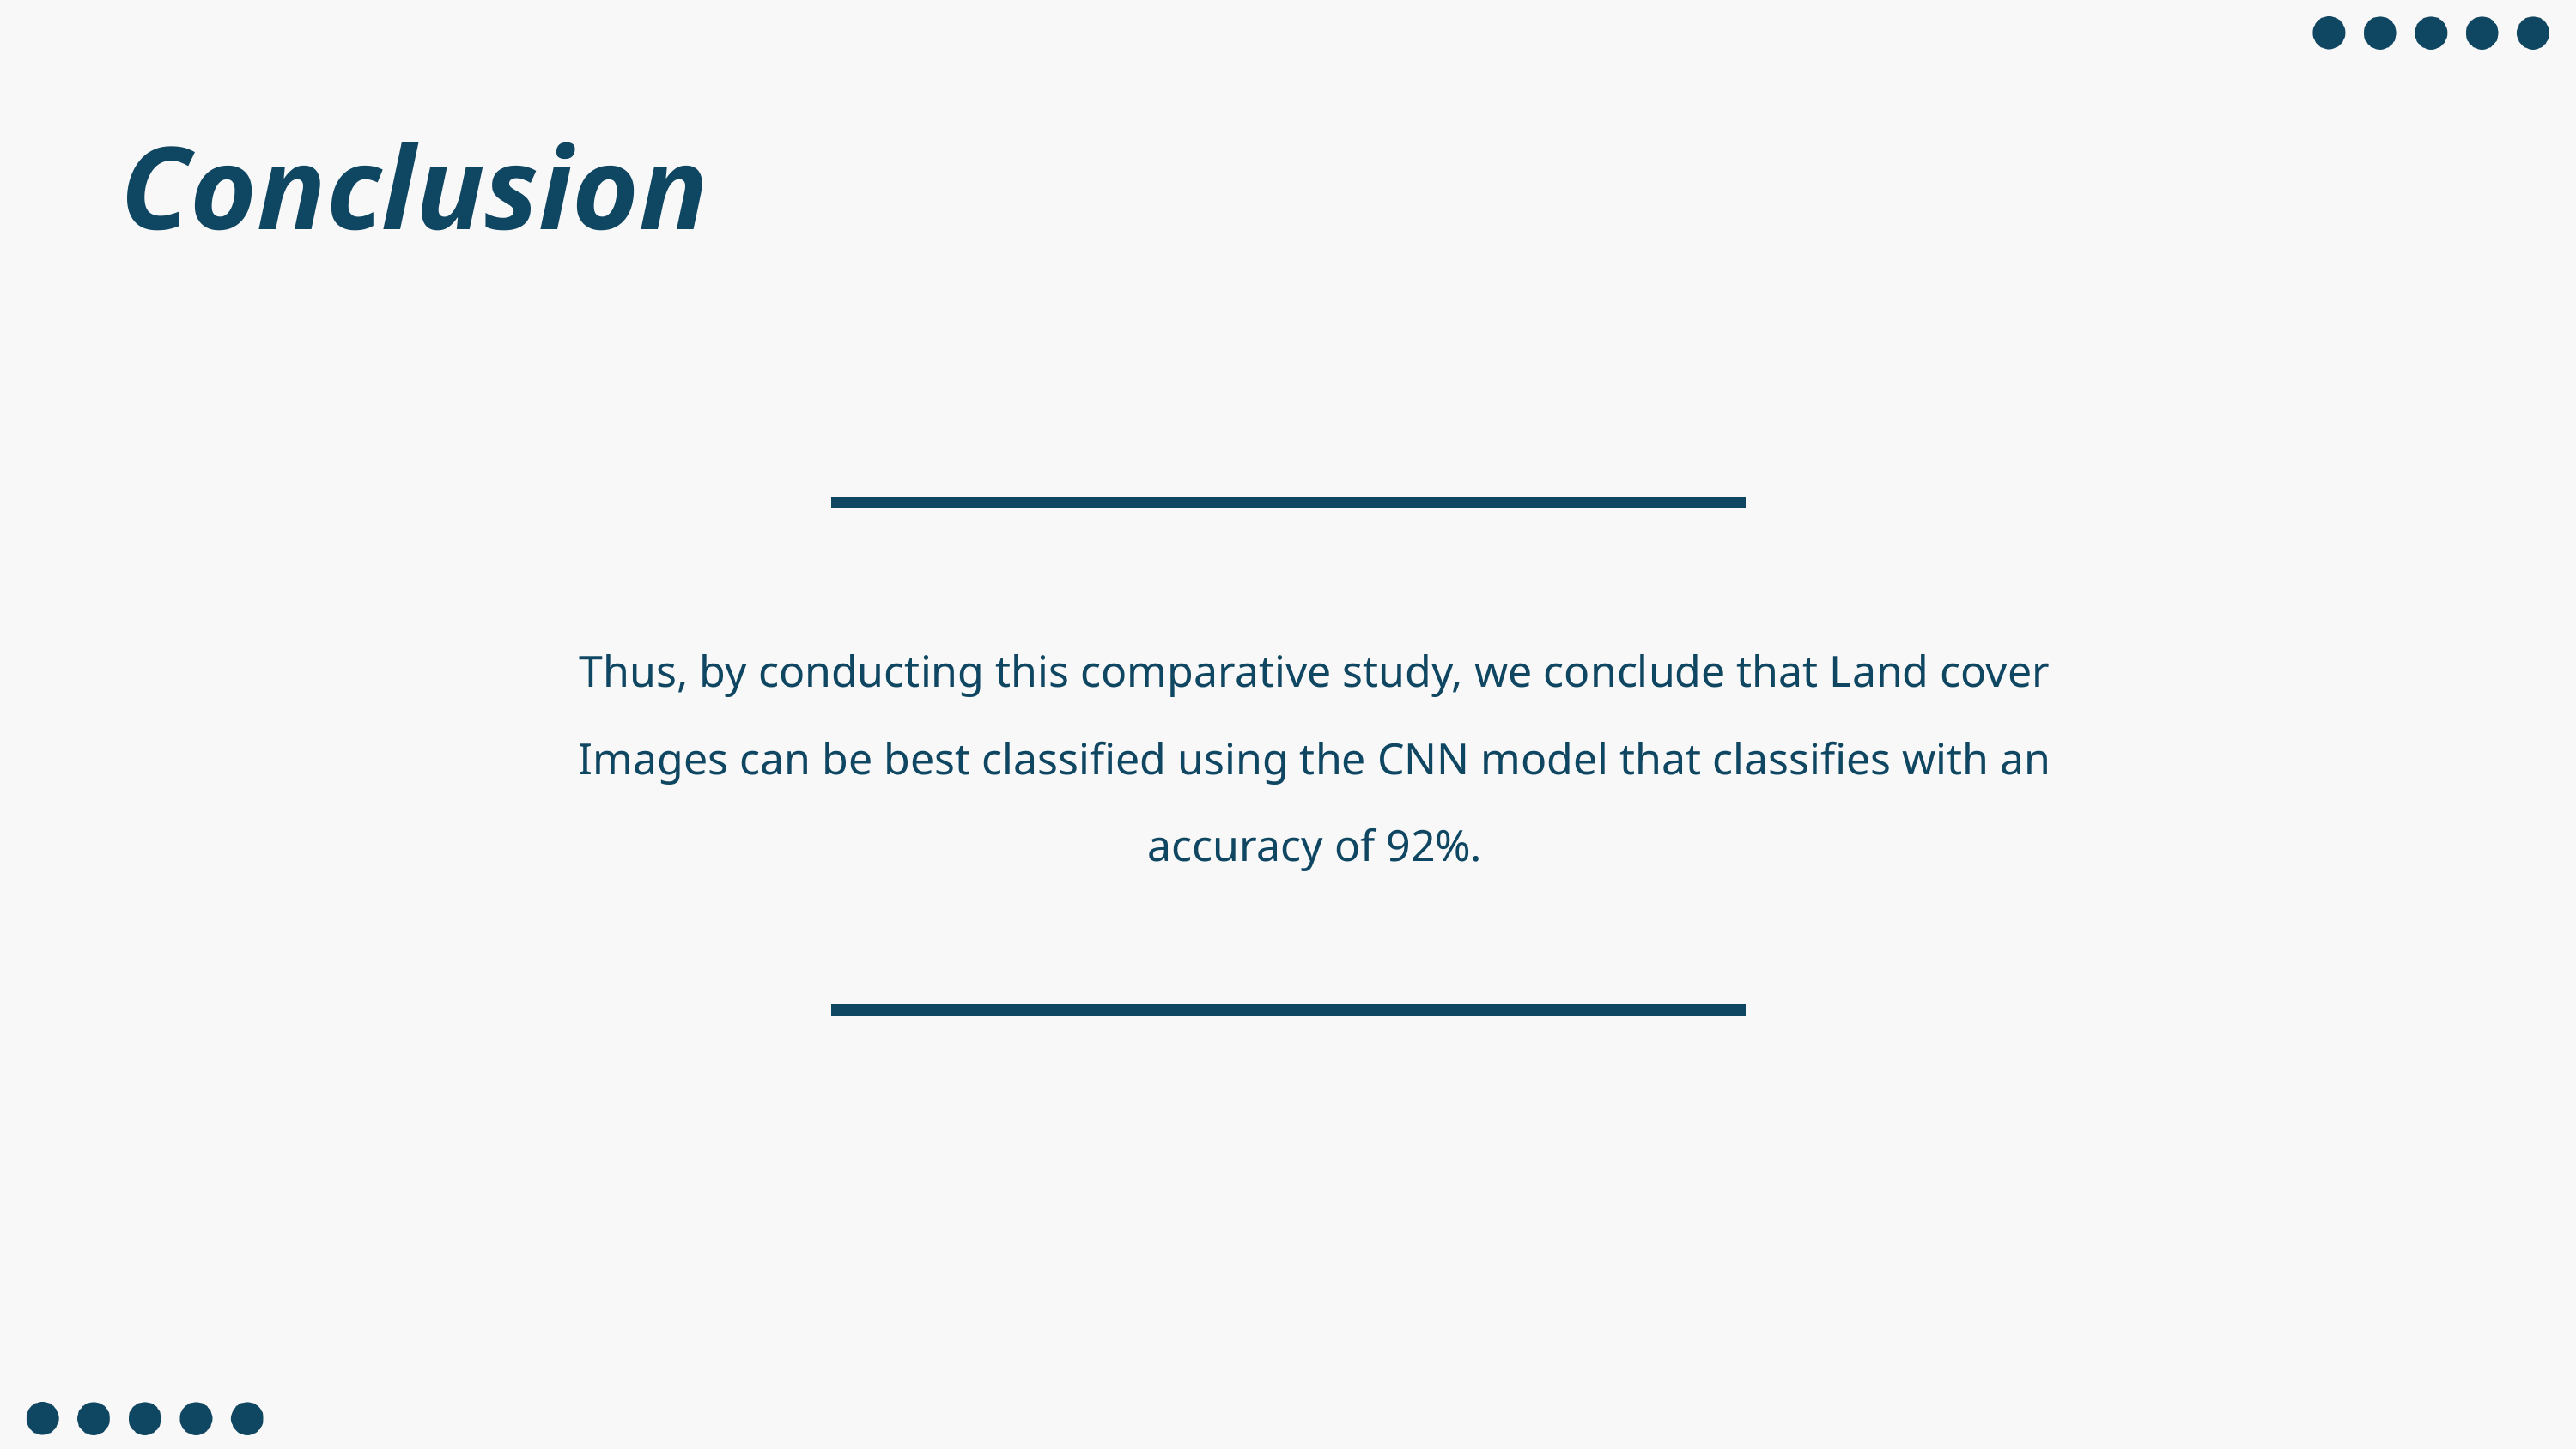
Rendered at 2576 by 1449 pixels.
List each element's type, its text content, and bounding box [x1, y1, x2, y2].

text_box [2312, 15, 2550, 51]
text_box Thus, by conducting this comparative study, we conclude that Land cover Images can be best classified using the CNN model that classifies with an accuracy of 92%. [564, 609, 2066, 870]
text_box [26, 1400, 264, 1436]
text_box Conclusion [120, 60, 1746, 253]
